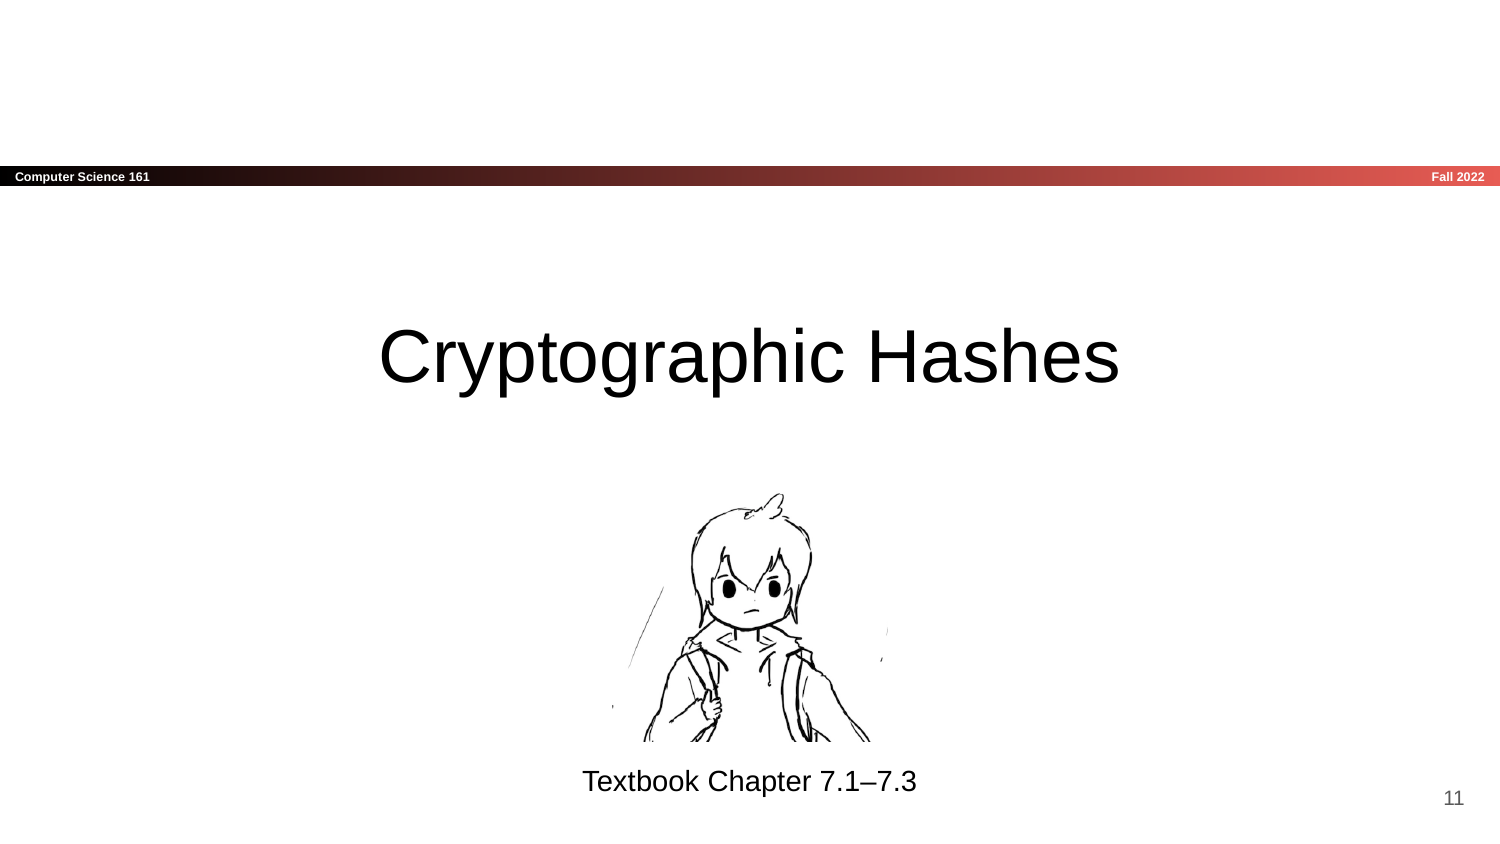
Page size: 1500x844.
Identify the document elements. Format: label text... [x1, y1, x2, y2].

text_box Textbook Chapter 7.1–7.3 [84, 741, 1416, 836]
picture [612, 478, 888, 742]
slide_number ‹#› [1416, 764, 1480, 830]
title Cryptographic Hashes [51, 283, 1449, 422]
